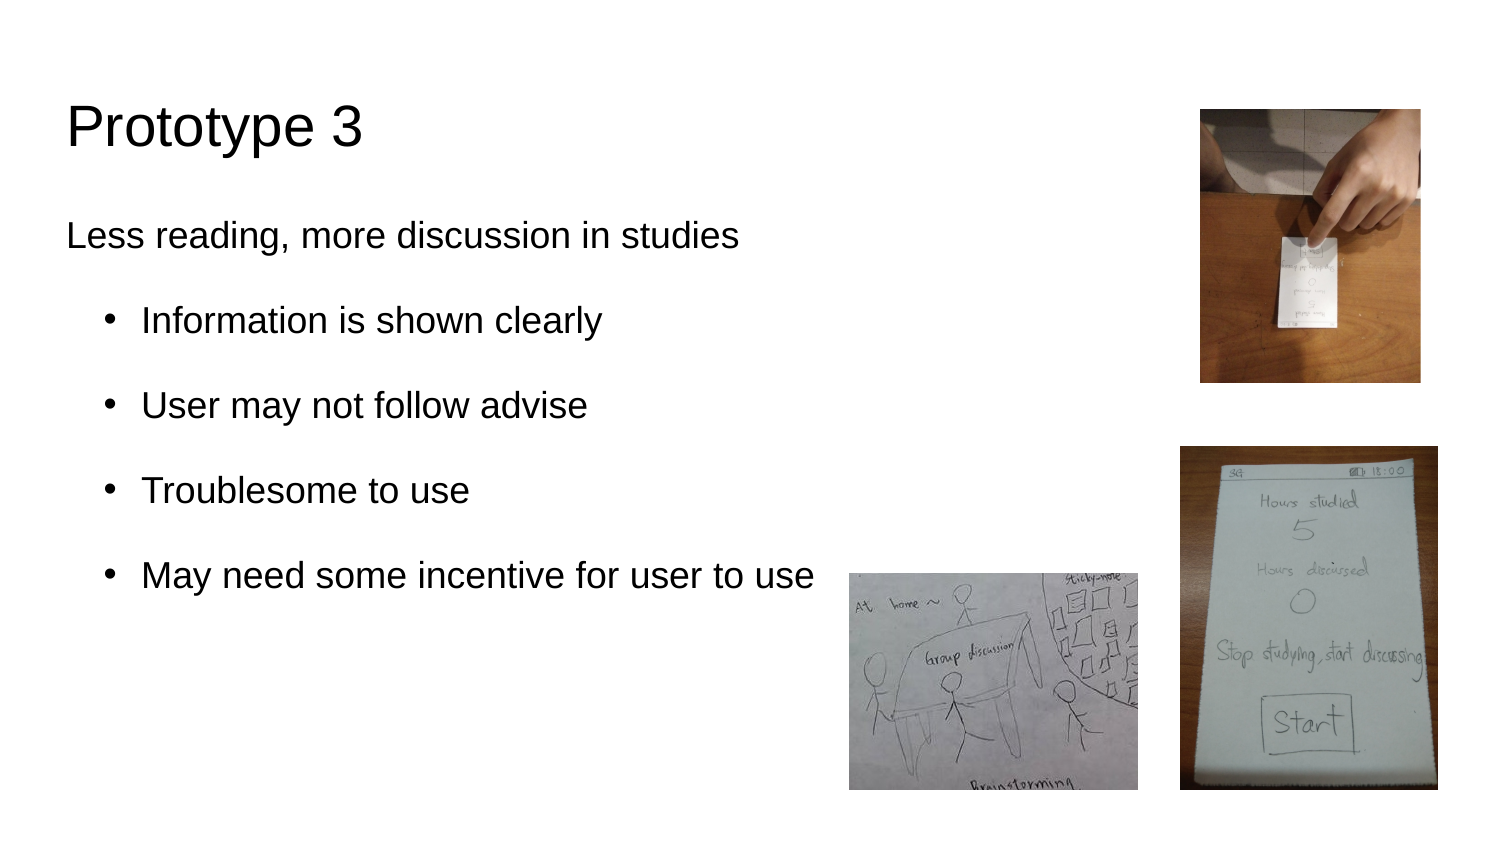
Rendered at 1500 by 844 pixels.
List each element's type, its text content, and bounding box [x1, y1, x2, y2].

list Less reading, more discussion in studies Information is shown clearly User may not follow advise Troublesome to use May need some incentive for user to use [51, 189, 1449, 750]
title Prototype 3 [51, 72, 1449, 167]
picture [849, 572, 1138, 790]
picture [1180, 446, 1438, 790]
picture [1199, 109, 1421, 383]
